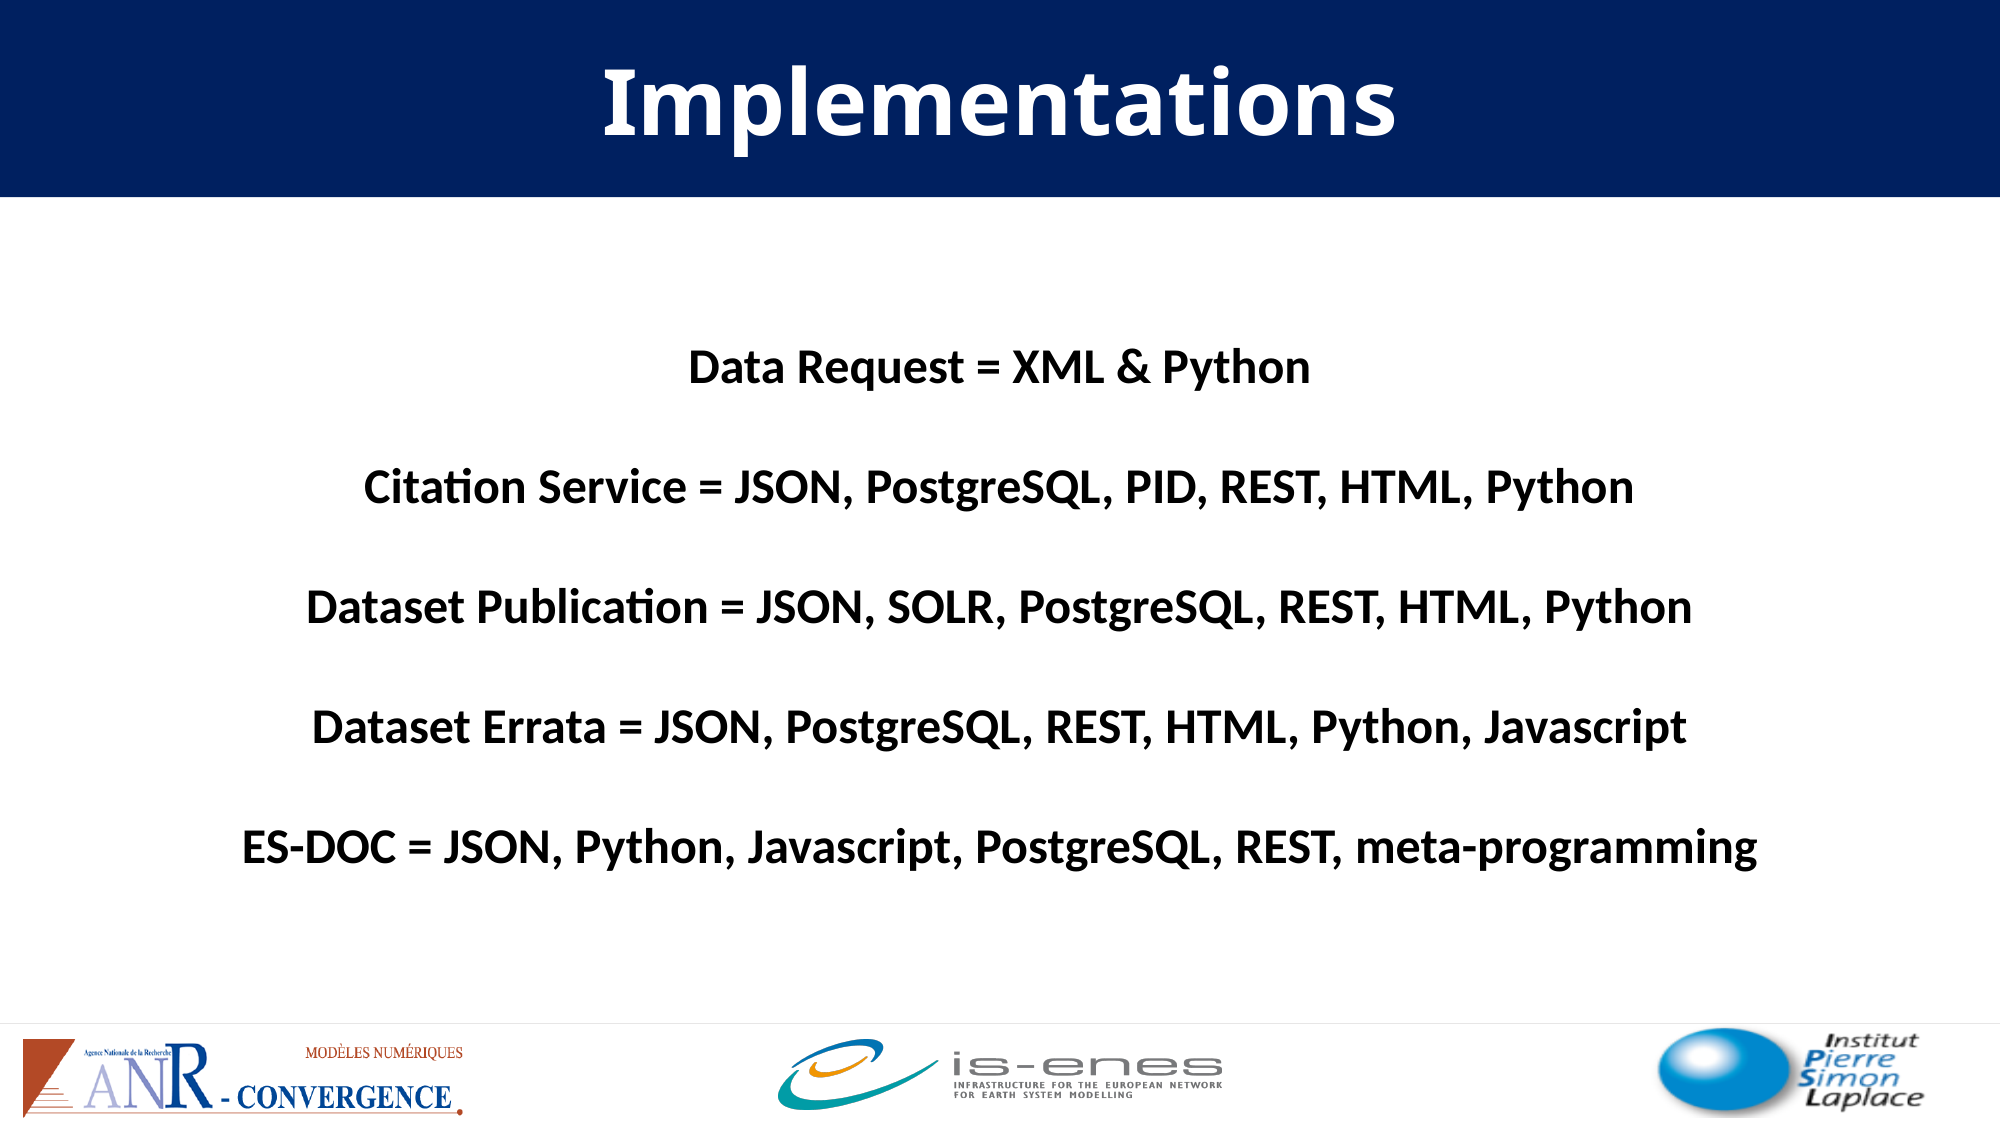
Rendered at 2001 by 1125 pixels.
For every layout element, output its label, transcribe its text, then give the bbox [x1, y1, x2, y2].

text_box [0, 1023, 2000, 1119]
text_box Data Request = XML & Python Citation Service = JSON, PostgreSQL, PID, REST, HTML, Python Dataset Publication = JSON, SOLR, PostgreSQL, REST, HTML, Python Dataset Errata = JSON, PostgreSQL, REST, HTML, Python, Javascript ES-DOC = JSON, Python, Javascript, PostgreSQL, REST, meta-programming [100, 326, 1900, 1002]
text_box Implementations [0, 0, 2000, 198]
